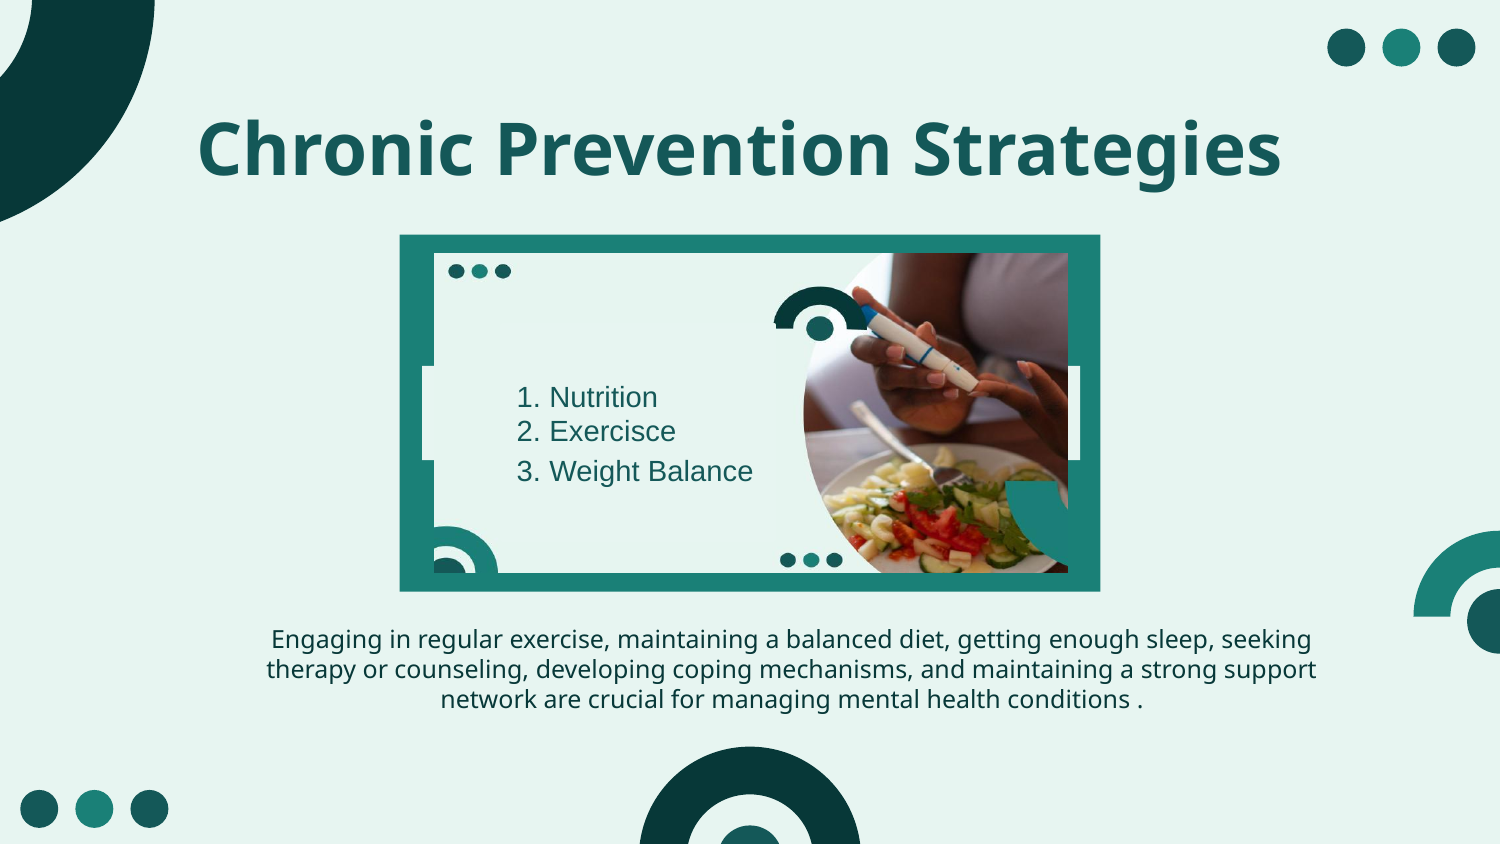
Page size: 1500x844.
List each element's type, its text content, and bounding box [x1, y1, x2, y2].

subtitle Engaging in regular exercise, maintaining a balanced diet, getting enough sleep, seeking therapy or counseling, developing coping mechanisms, and maintaining a strong support network are crucial for managing mental health conditions . [224, 608, 1361, 748]
picture [434, 253, 1069, 573]
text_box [399, 234, 1101, 592]
title Chronic Prevention Strategies [174, 87, 1306, 257]
